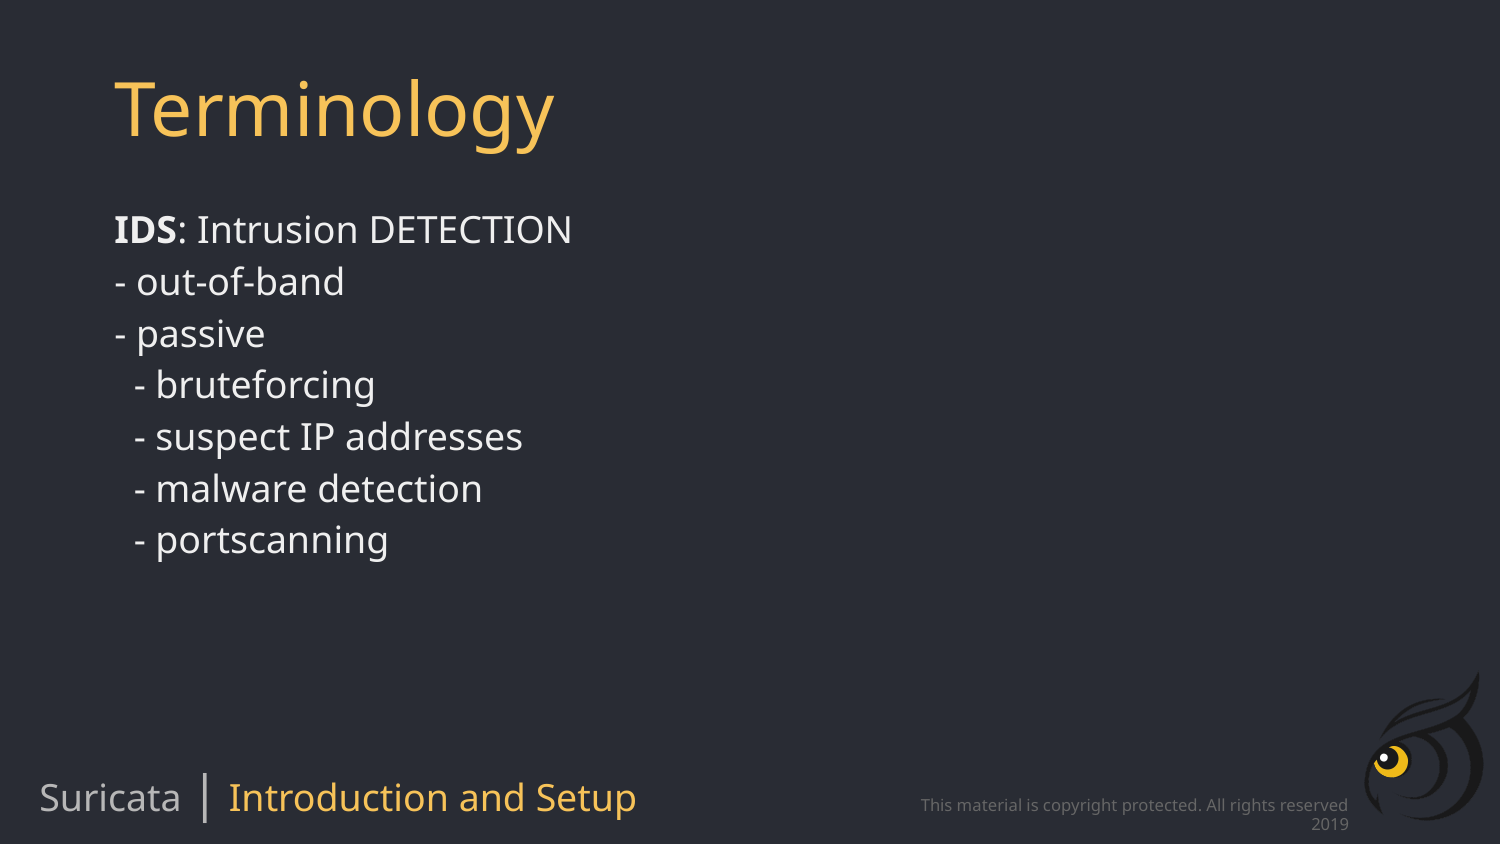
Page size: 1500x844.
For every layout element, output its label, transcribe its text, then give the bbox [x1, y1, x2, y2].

title Terminology [103, 50, 1397, 174]
picture [1364, 670, 1484, 821]
list IDS: Intrusion DETECTION - out-of-band - passive - bruteforcing - suspect IP addresses - malware detection - portscanning [103, 188, 1397, 628]
